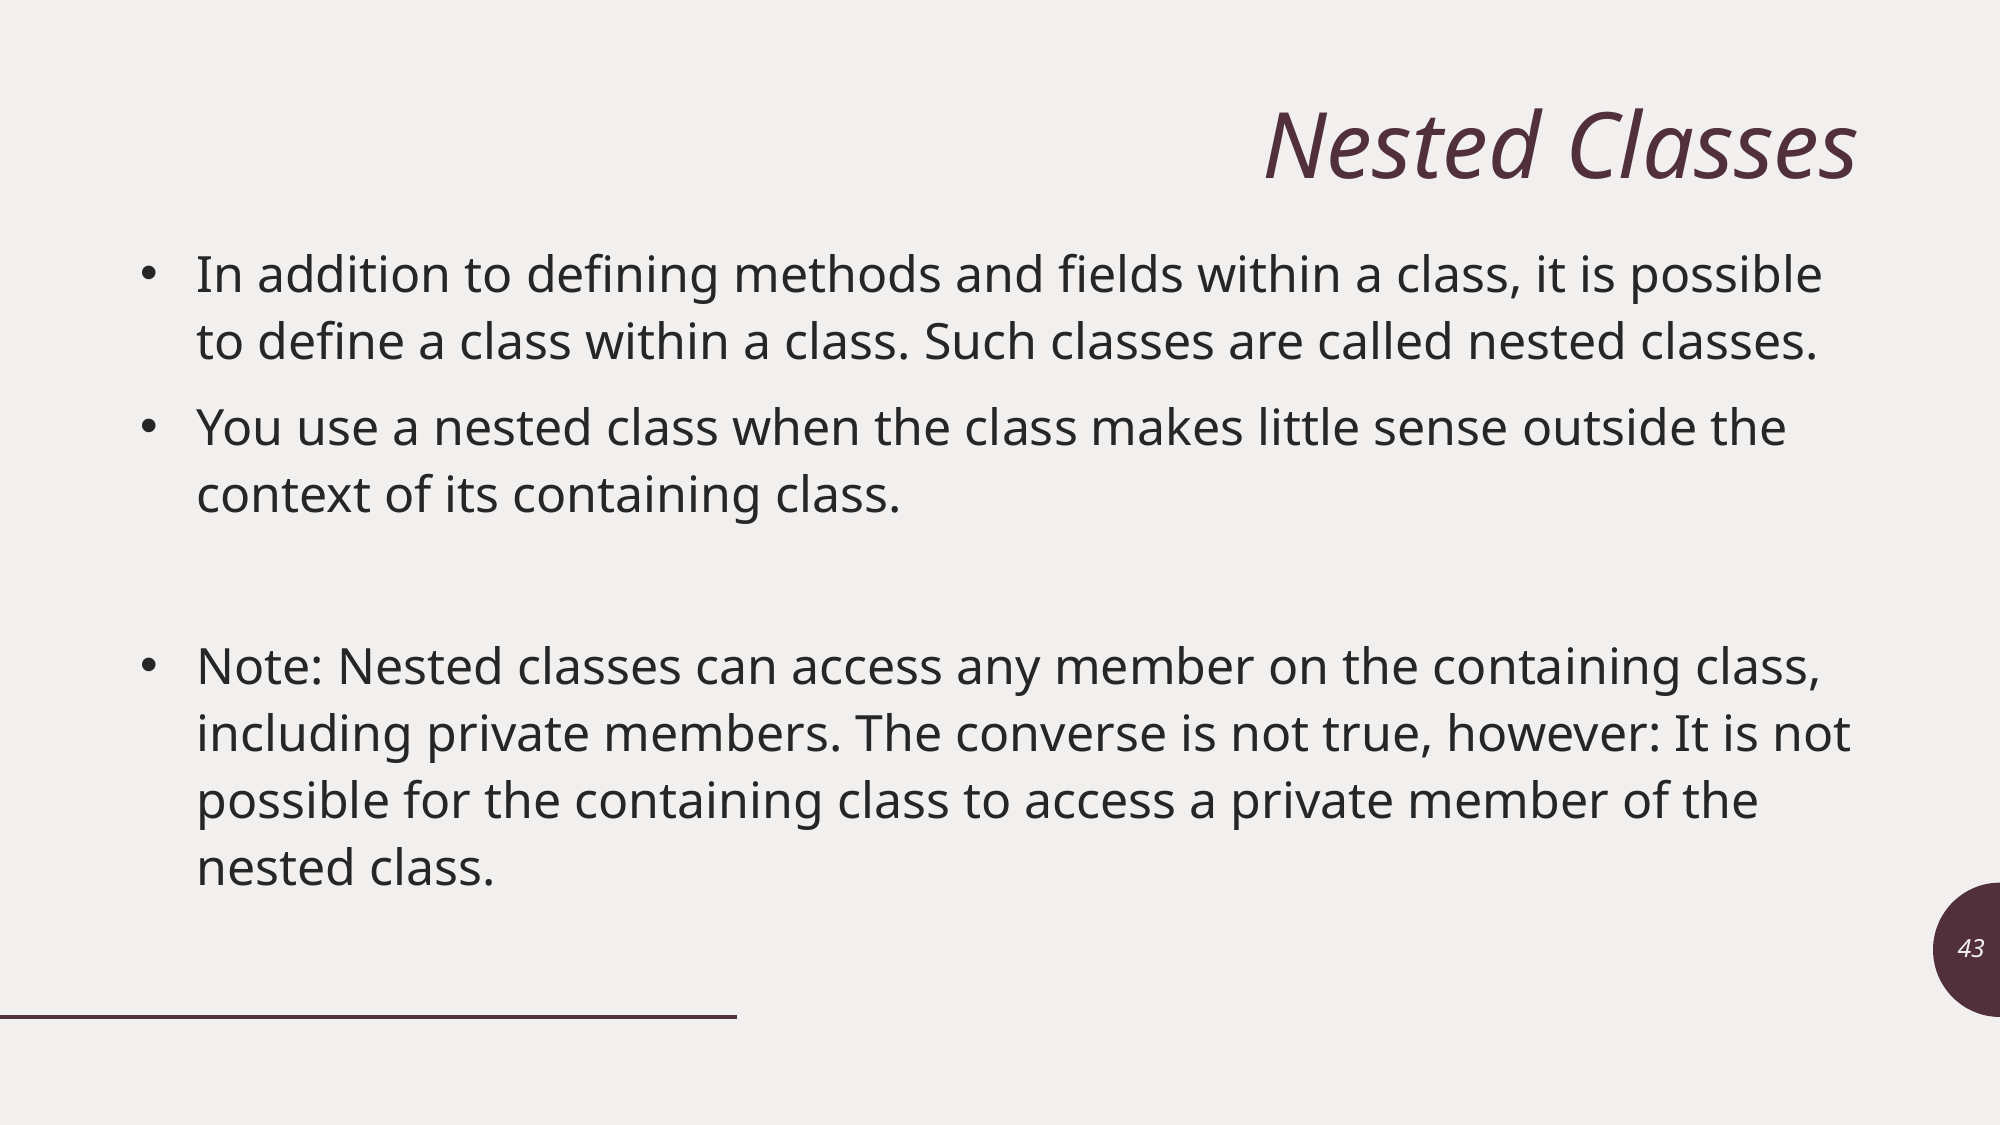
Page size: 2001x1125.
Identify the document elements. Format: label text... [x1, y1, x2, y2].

list In addition to defining methods and fields within a class, it is possible to define a class within a class. Such classes are called nested classes. You use a nested class when the class makes little sense outside the context of its containing class. Note: Nested classes can access any member on the containing class, including private members. The converse is not true, however: It is not possible for the containing class to access a private member of the nested class. [125, 227, 1875, 999]
slide_number 43 [1933, 919, 2000, 980]
title Nested Classes [125, 91, 1875, 207]
